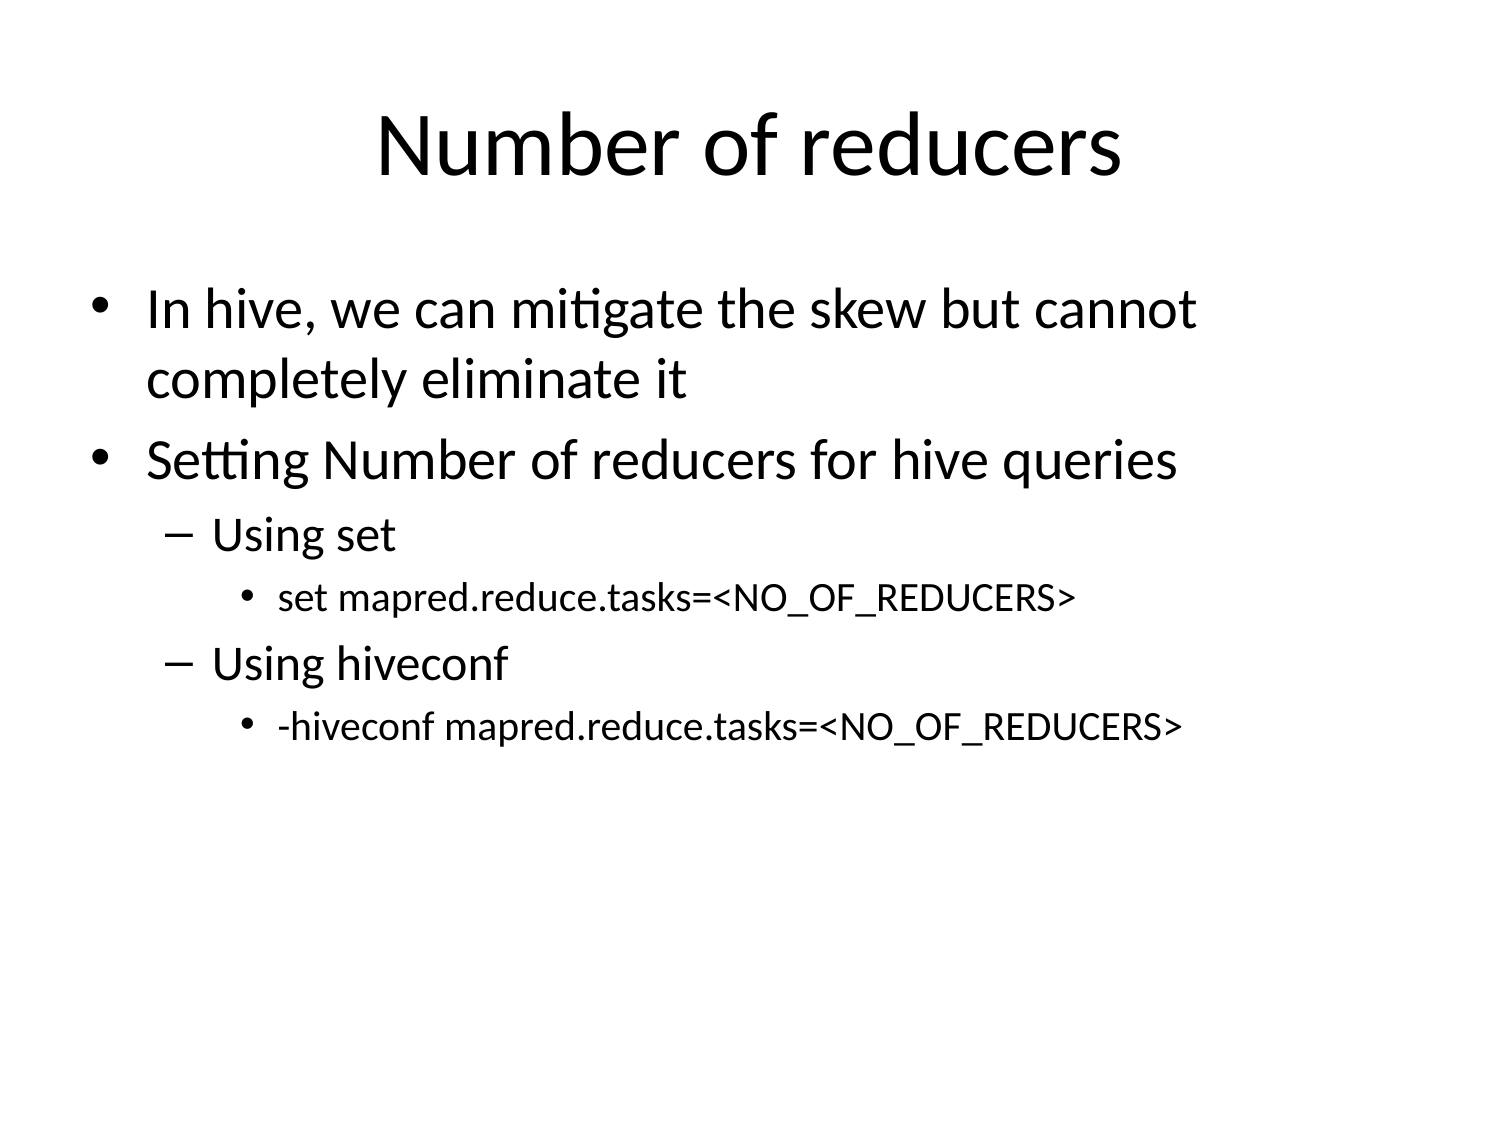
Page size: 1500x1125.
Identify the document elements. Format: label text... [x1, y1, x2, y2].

title Number of reducers [75, 45, 1425, 233]
list In hive, we can mitigate the skew but cannot completely eliminate it Setting Number of reducers for hive queries Using set set mapred.reduce.tasks=<NO_OF_REDUCERS> Using hiveconf -hiveconf mapred.reduce.tasks=<NO_OF_REDUCERS> [75, 262, 1425, 1005]
